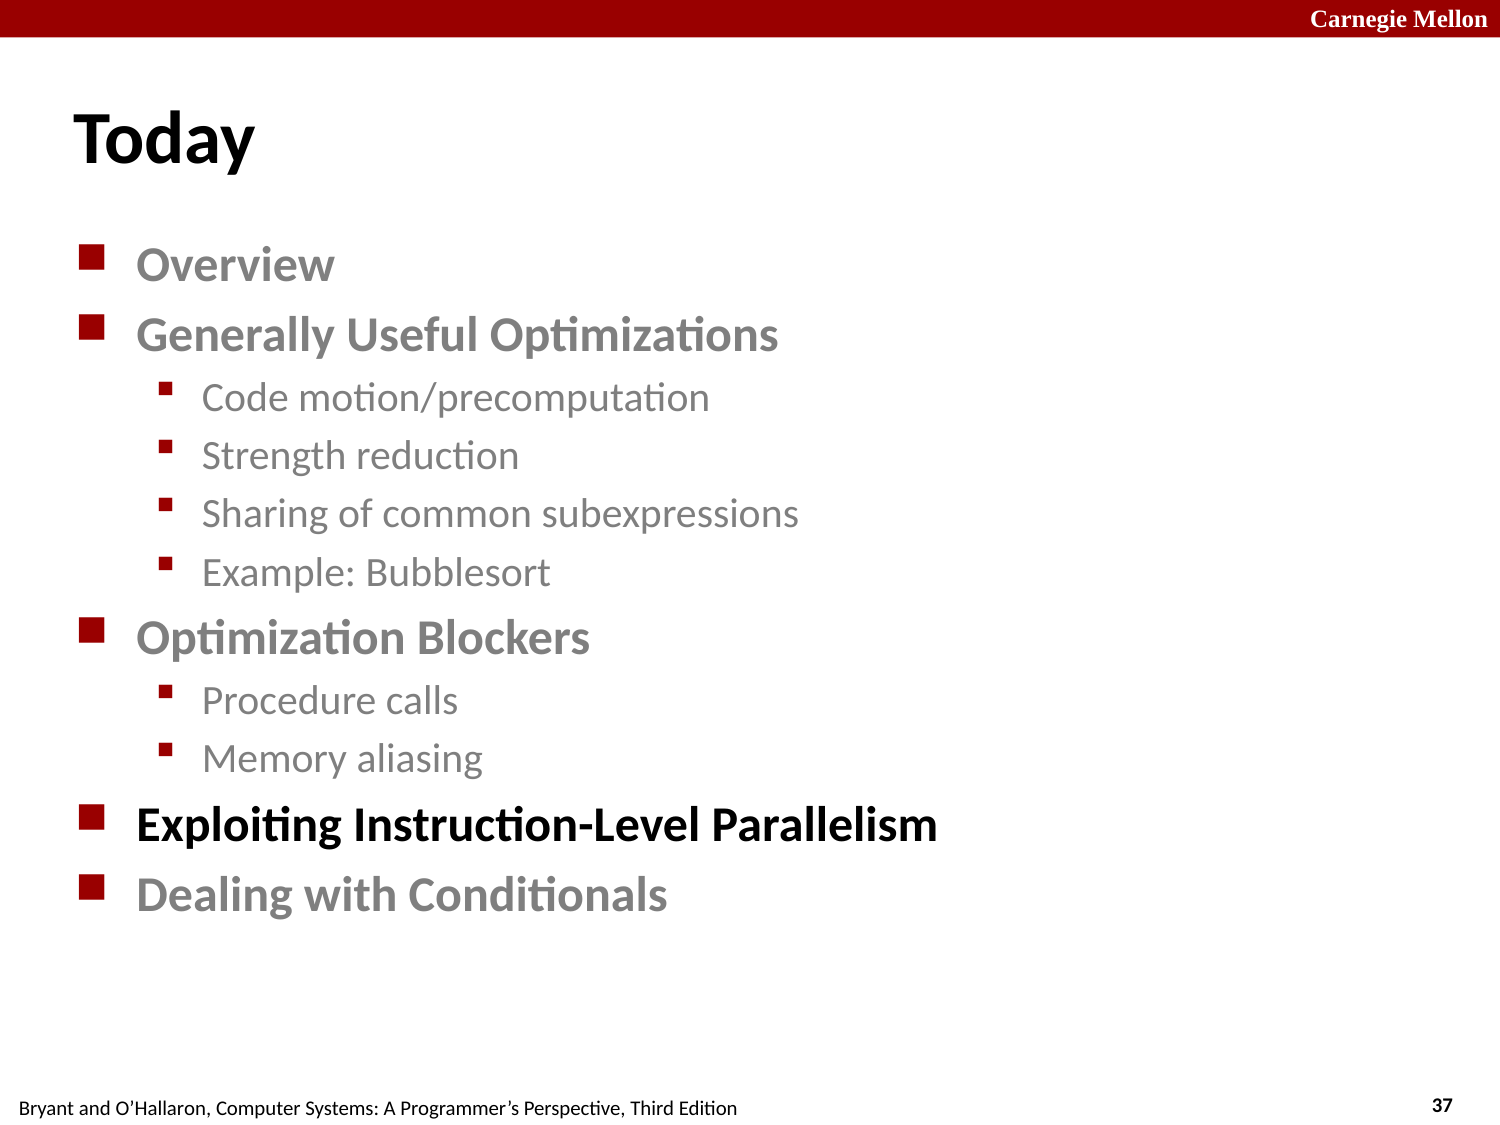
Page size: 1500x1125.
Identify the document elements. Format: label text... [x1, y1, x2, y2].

title Today [58, 71, 1305, 197]
list Overview Generally Useful Optimizations Code motion/precomputation Strength reduction Sharing of common subexpressions Example: Bubblesort Optimization Blockers Procedure calls Memory aliasing Exploiting Instruction-Level Parallelism Dealing with Conditionals [64, 223, 1361, 1040]
